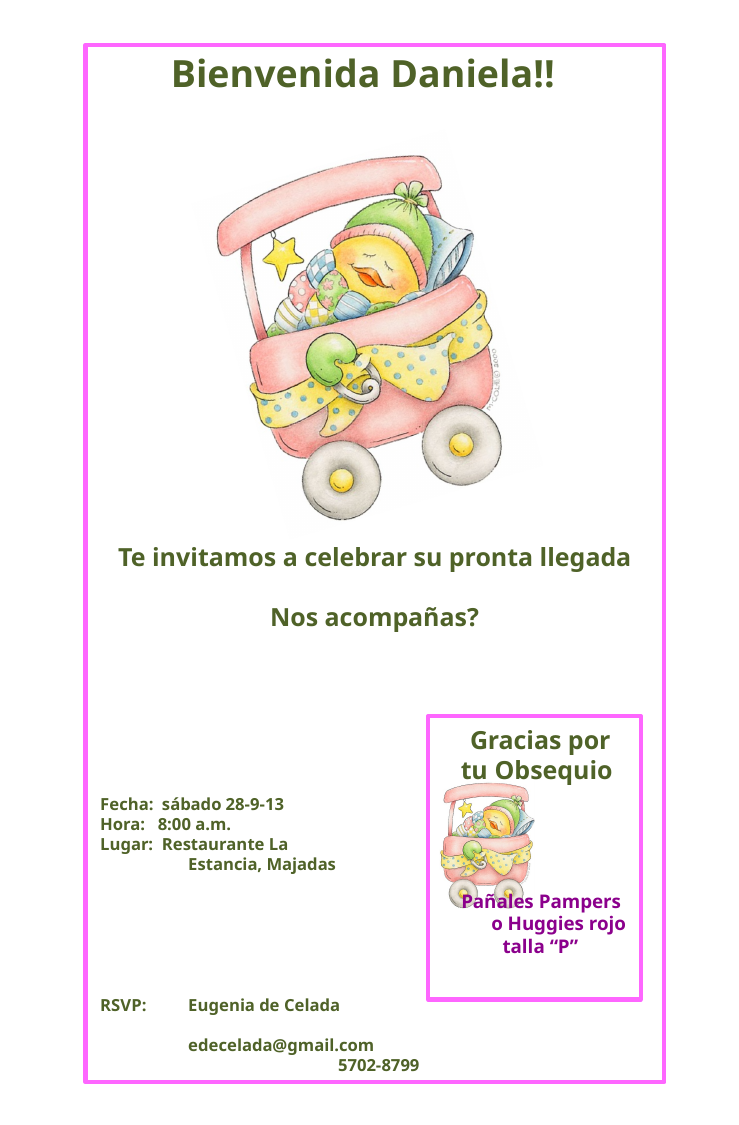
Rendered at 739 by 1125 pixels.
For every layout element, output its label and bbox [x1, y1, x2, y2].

text_box [73, 42, 677, 1084]
